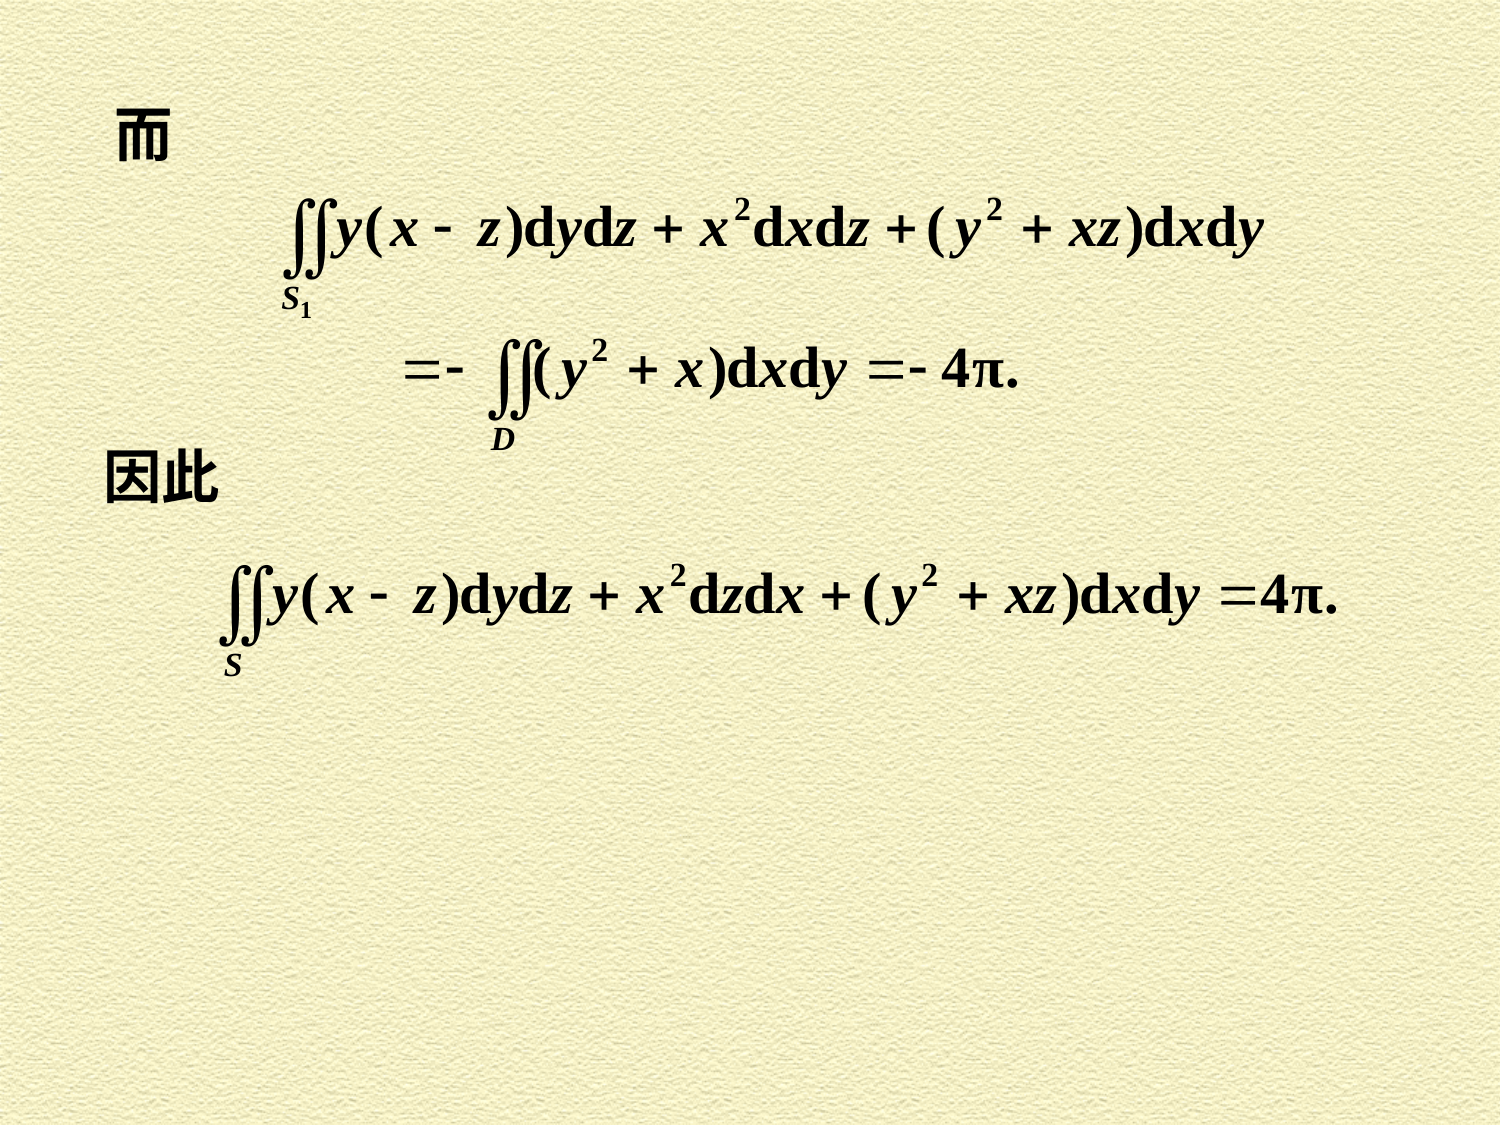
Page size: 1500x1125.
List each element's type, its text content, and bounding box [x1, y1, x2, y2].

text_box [206, 550, 1342, 682]
text_box 因此 [88, 432, 375, 518]
picture [0, 0, 1500, 1125]
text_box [395, 324, 1021, 457]
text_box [270, 184, 1270, 324]
text_box 而 [100, 90, 373, 175]
